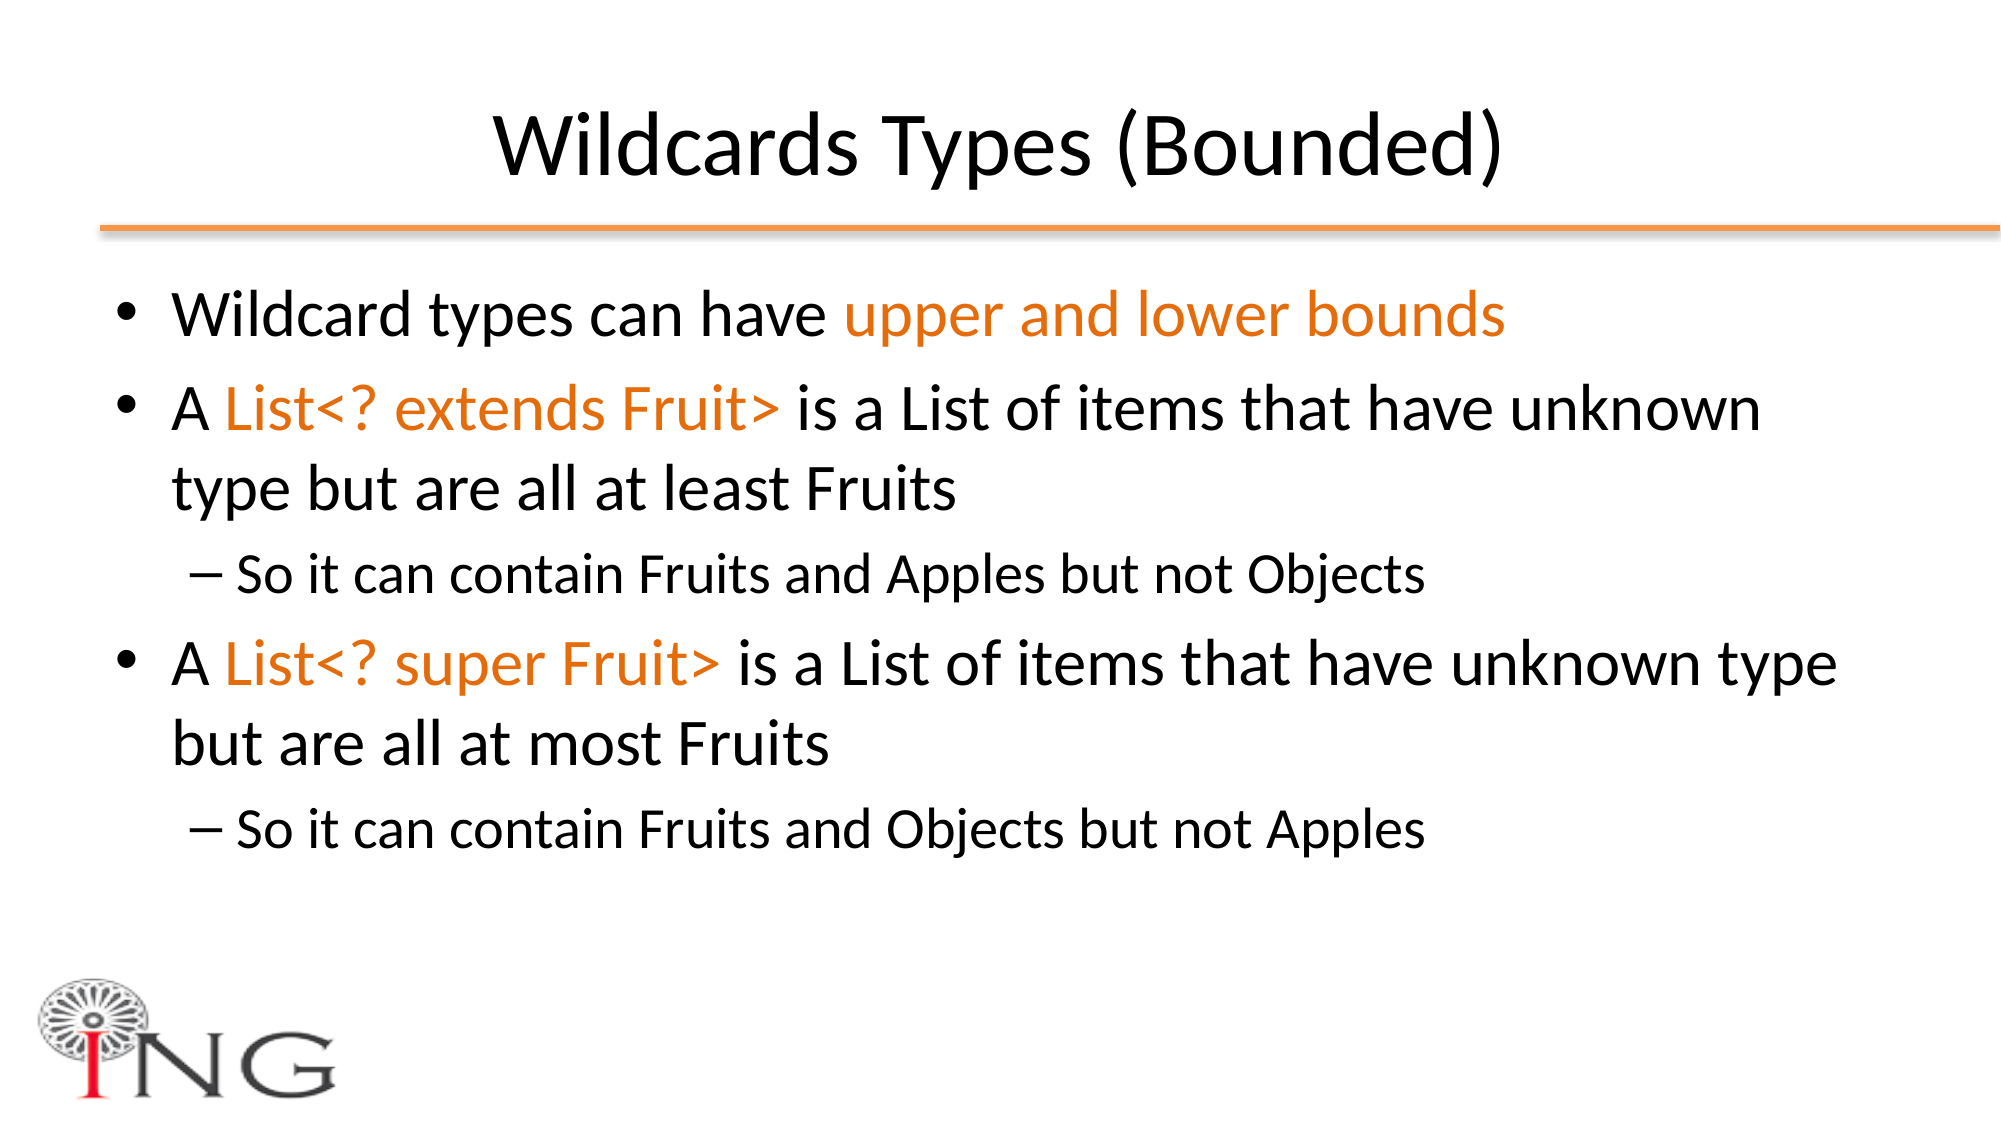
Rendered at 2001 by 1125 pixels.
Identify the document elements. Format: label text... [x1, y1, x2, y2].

picture [5, 956, 375, 1125]
list Wildcard types can have upper and lower bounds A List<? extends Fruit> is a List of items that have unknown type but are all at least Fruits So it can contain Fruits and Apples but not Objects A List<? super Fruit> is a List of items that have unknown type but are all at most Fruits So it can contain Fruits and Objects but not Apples [99, 262, 1900, 1005]
title Wildcards Types (Bounded) [99, 45, 1900, 233]
